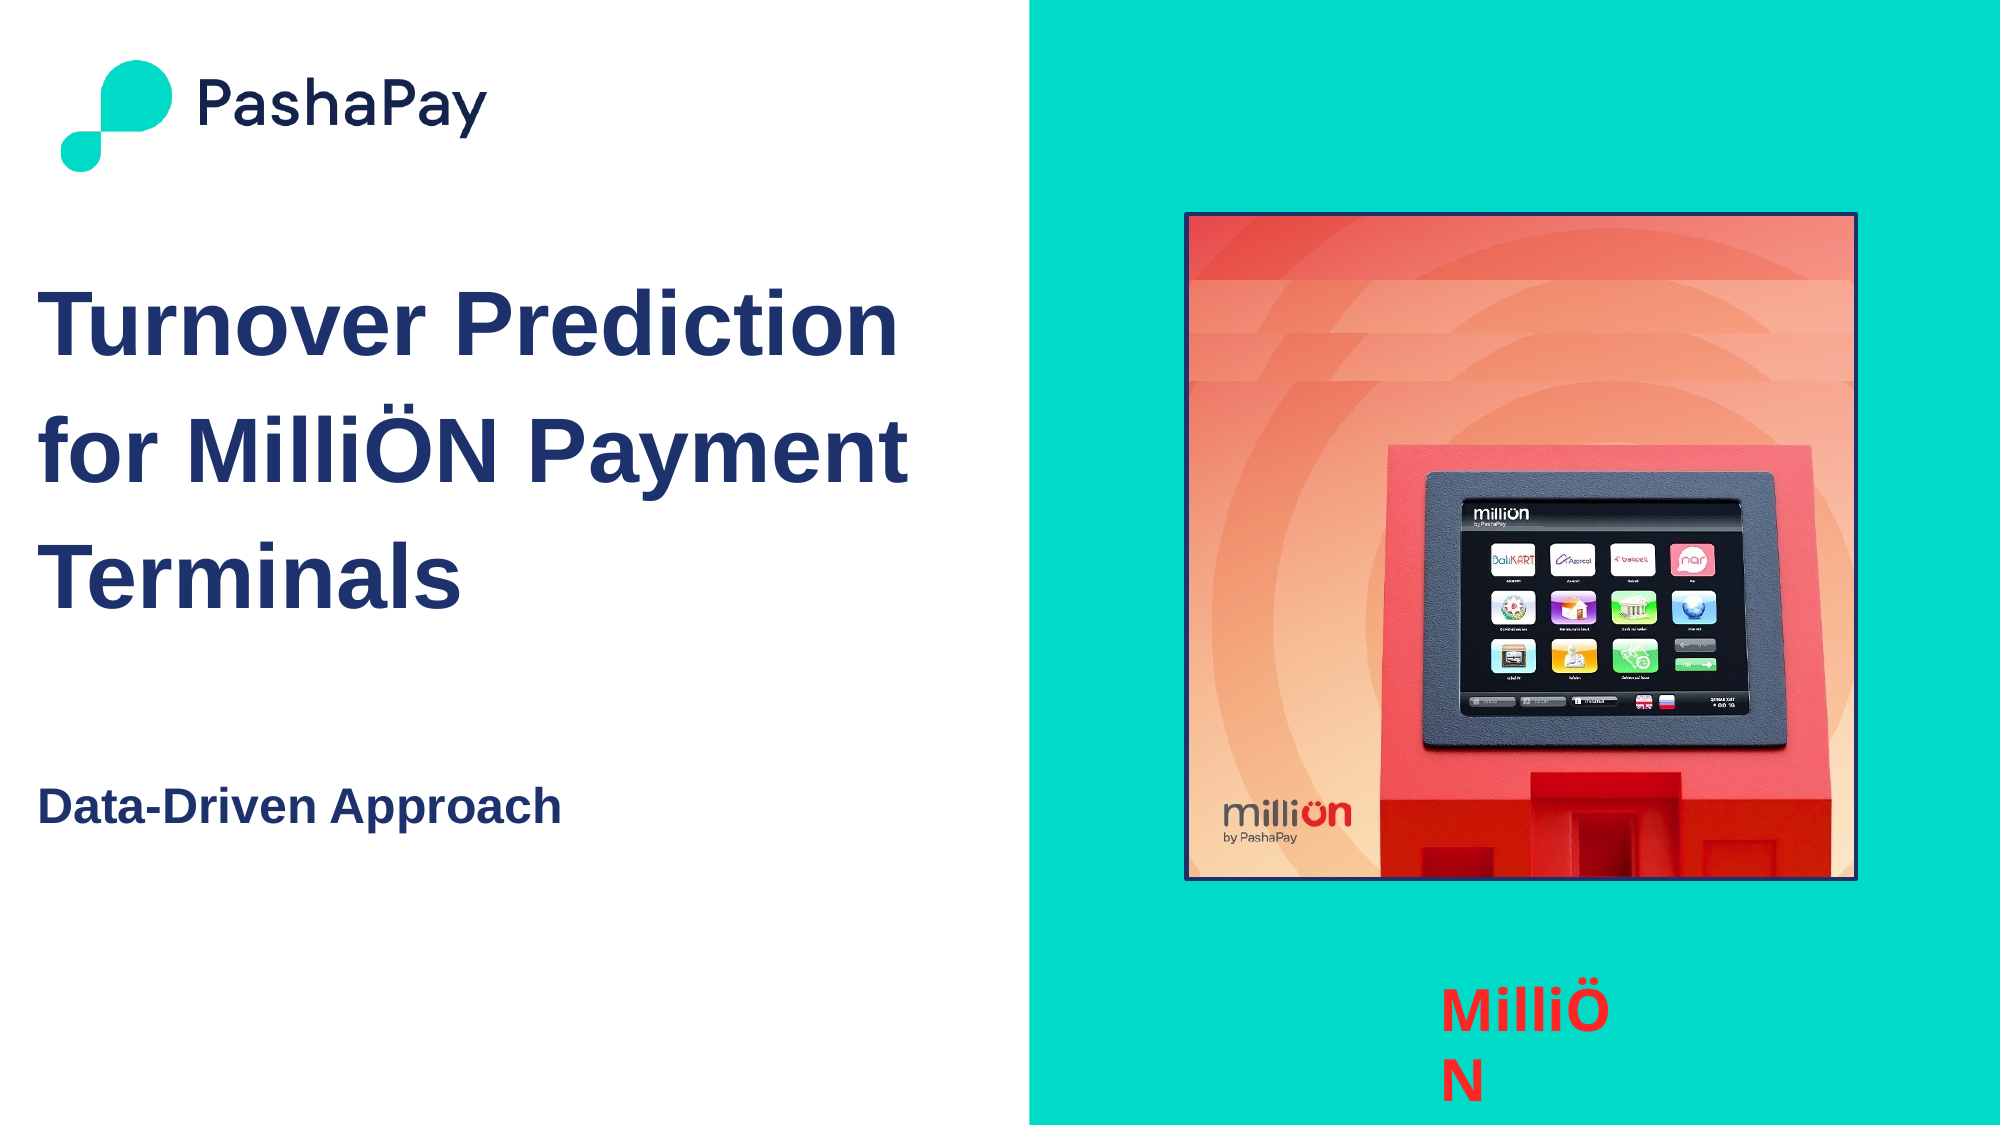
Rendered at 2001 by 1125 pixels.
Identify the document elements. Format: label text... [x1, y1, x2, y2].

text_box MilliÖN [1425, 965, 1672, 1121]
picture [60, 60, 487, 172]
list Turnover Prediction for MilliÖN Payment Terminals Data-Driven Approach [0, 263, 1026, 915]
text_box [1184, 212, 1858, 881]
